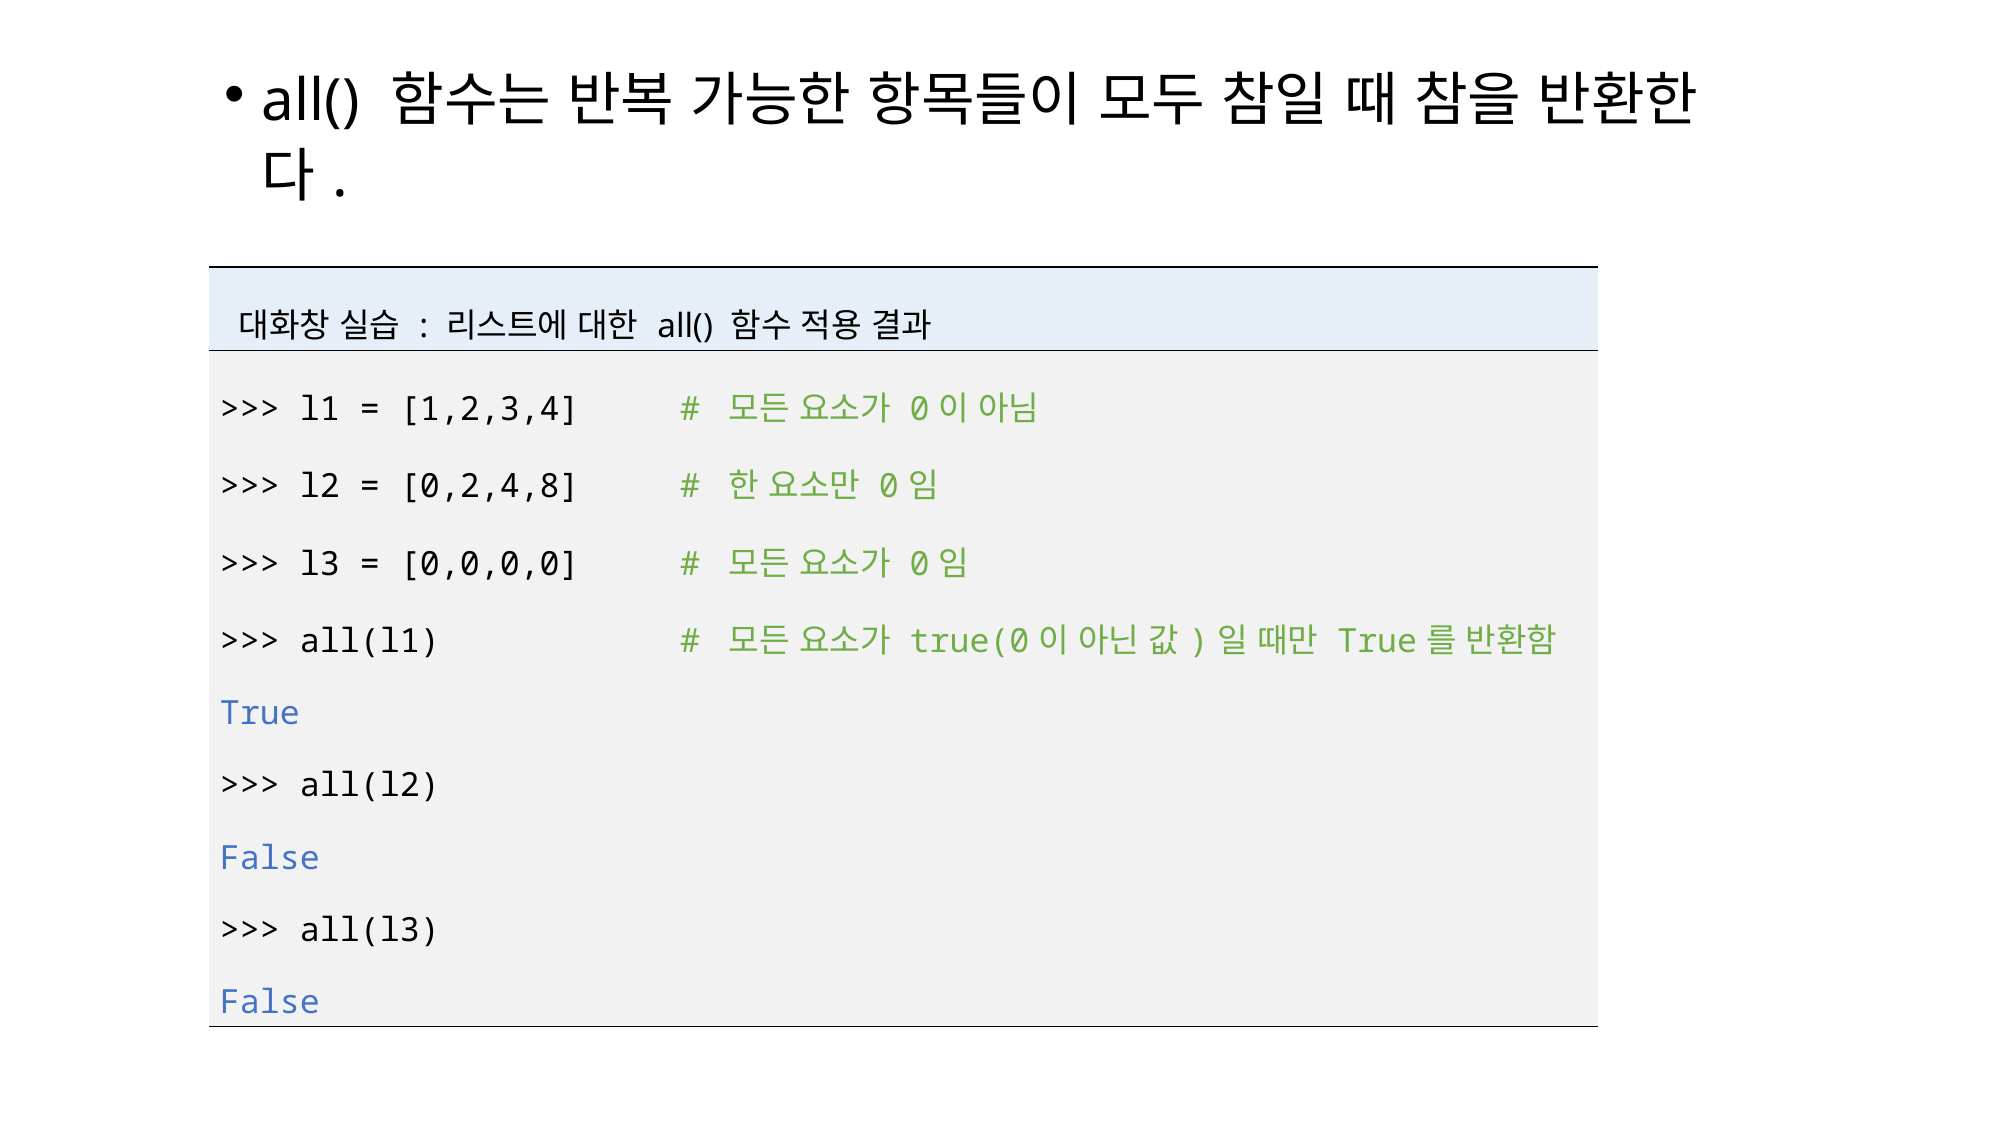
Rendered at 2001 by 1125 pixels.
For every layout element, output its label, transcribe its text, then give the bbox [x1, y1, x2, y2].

list all() 함수는 반복 가능한 항목들이 모두 참일 때 참을 반환한다. [209, 52, 1791, 827]
table_cell >>> l1 = [1,2,3,4] # 모든 요소가 0이 아님 >>> l2 = [0,2,4,8] # 한 요소만 0임 >>> l3 = [0,0,0,0] # 모든 요소가 0임 >>> all(l1) # 모든 요소가 true(0이 아닌 값)일 때만 True를 반환함 True >>> all(l2) False >>> all(l3) False [209, 827, 1598, 1026]
